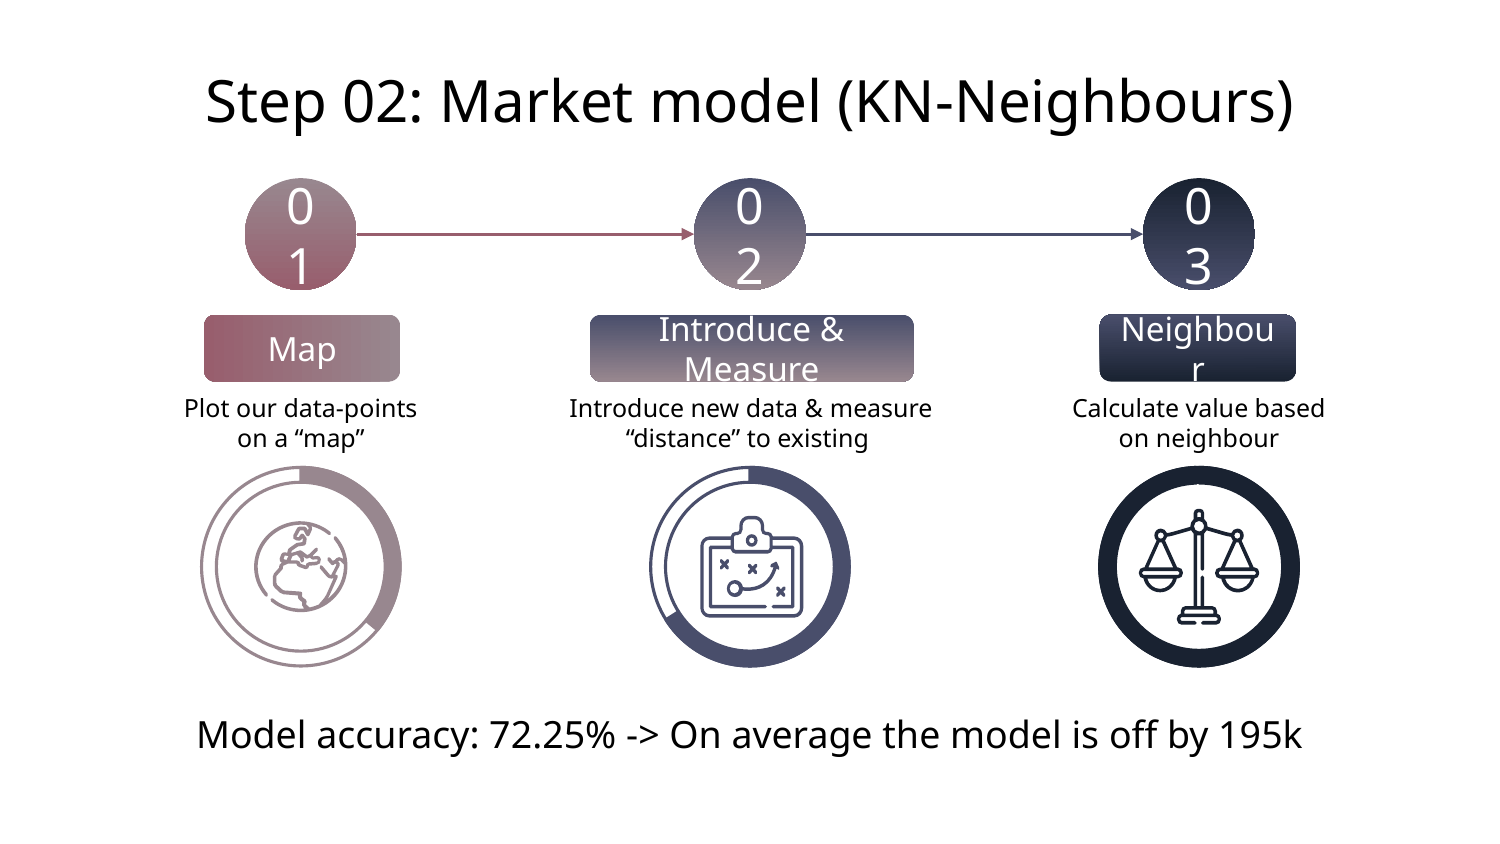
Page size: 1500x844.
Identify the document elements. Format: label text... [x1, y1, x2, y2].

text_box 02 [694, 178, 806, 291]
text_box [700, 515, 804, 618]
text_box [1099, 467, 1299, 667]
text_box Calculate value based on neighbour [1057, 385, 1342, 460]
title Model accuracy: 72.25% -> On average the model is off by 195k [51, 695, 1449, 777]
text_box Map [204, 314, 401, 382]
text_box Neighbour [1099, 314, 1296, 382]
title Step 02: Market model (KN-Neighbours) [51, 48, 1449, 130]
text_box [650, 467, 850, 667]
text_box 03 [1143, 178, 1255, 291]
text_box Plot our data-points on a “map” [158, 385, 443, 460]
text_box Introduce new data & measure “distance” to existing [531, 385, 971, 460]
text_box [201, 467, 401, 667]
text_box Introduce & Measure [589, 314, 914, 382]
text_box 01 [244, 178, 357, 291]
